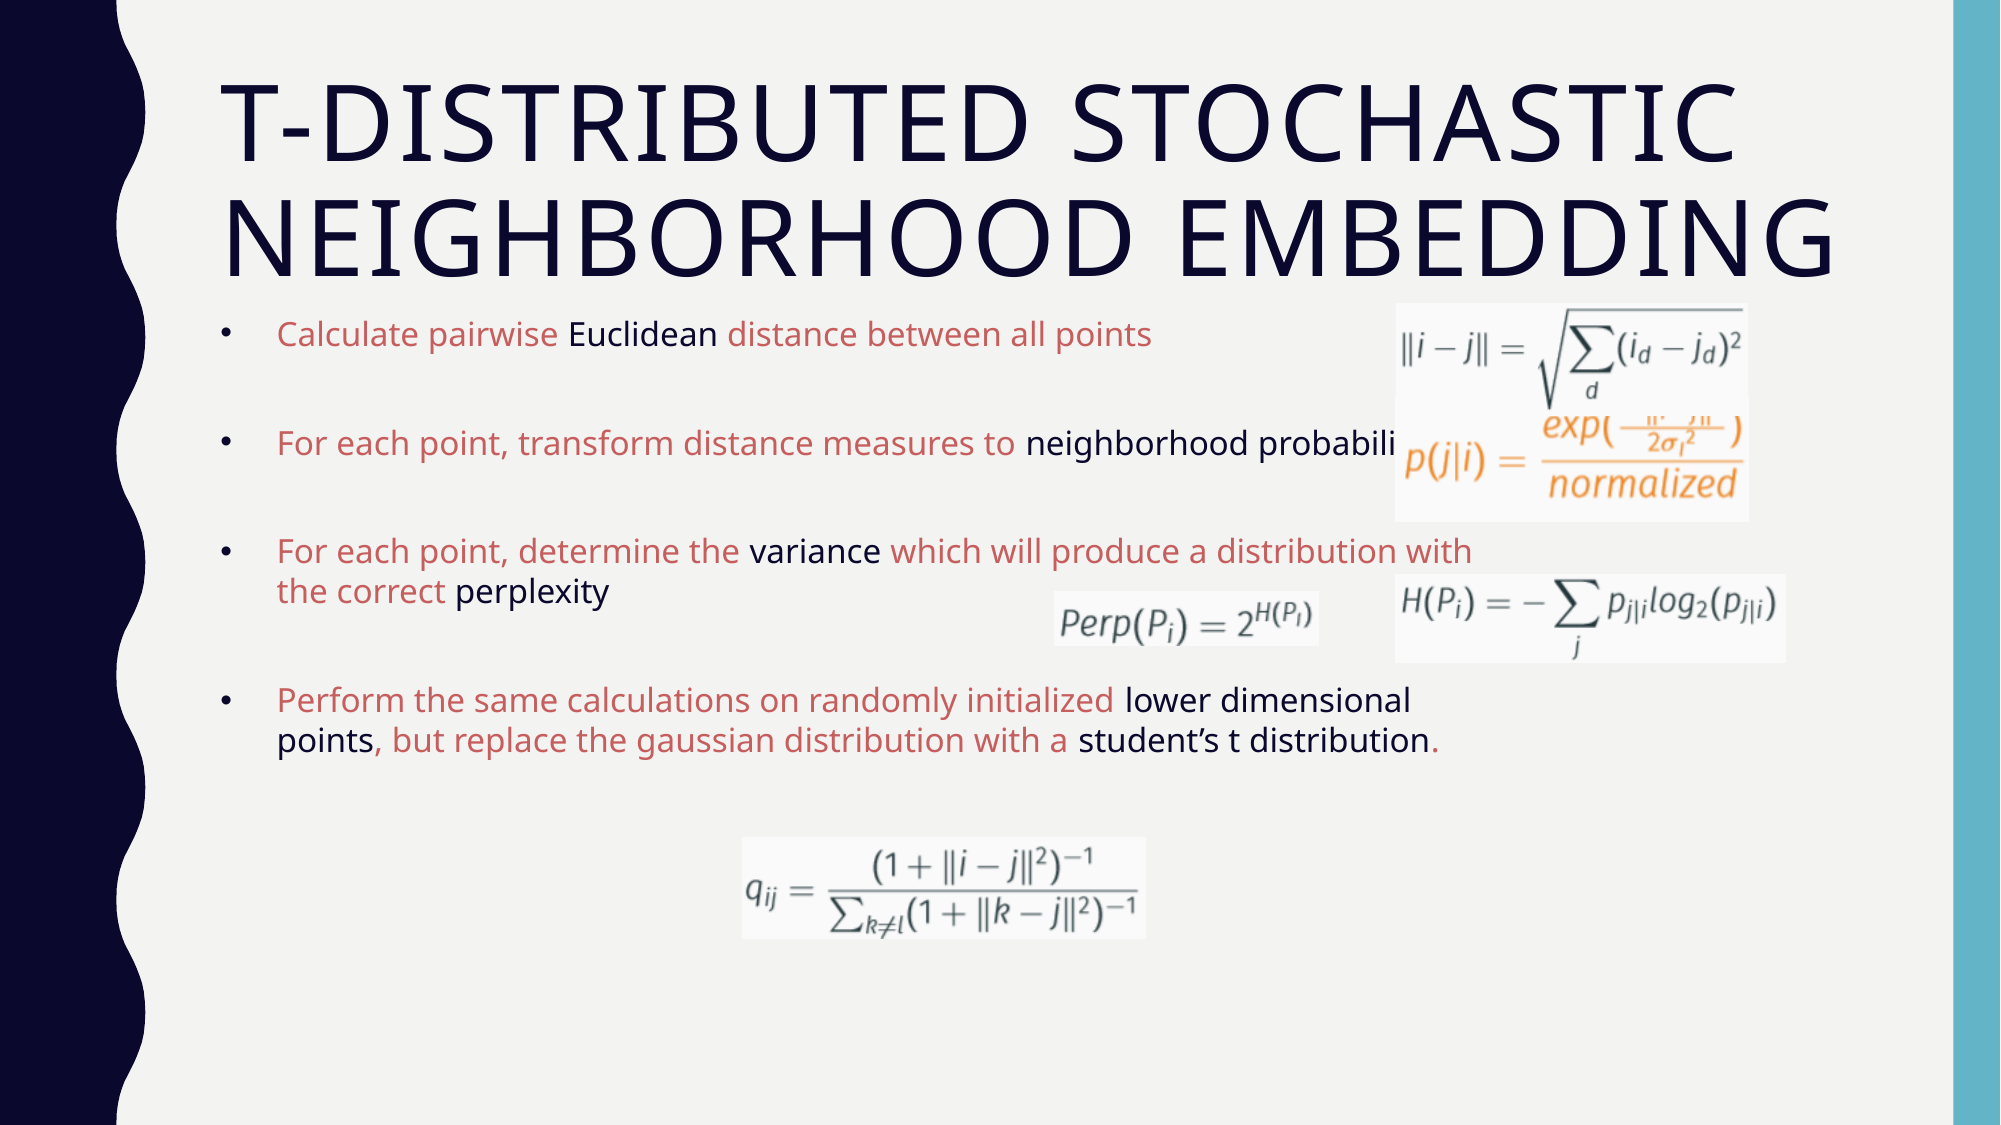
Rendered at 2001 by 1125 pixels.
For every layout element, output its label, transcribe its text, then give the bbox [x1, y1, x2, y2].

picture [1054, 591, 1319, 646]
picture [741, 837, 1146, 939]
picture [1394, 574, 1786, 663]
picture [1395, 303, 1749, 522]
list Calculate pairwise Euclidean distance between all points For each point, transform distance measures to neighborhood probabilities. For each point, determine the variance which will produce a distribution with the correct perplexity Perform the same calculations on randomly initialized lower dimensional points, but replace the gaussian distribution with a student’s t distribution. [205, 305, 1507, 1089]
title T-distributed Stochastic Neighborhood Embedding [205, 62, 1875, 308]
